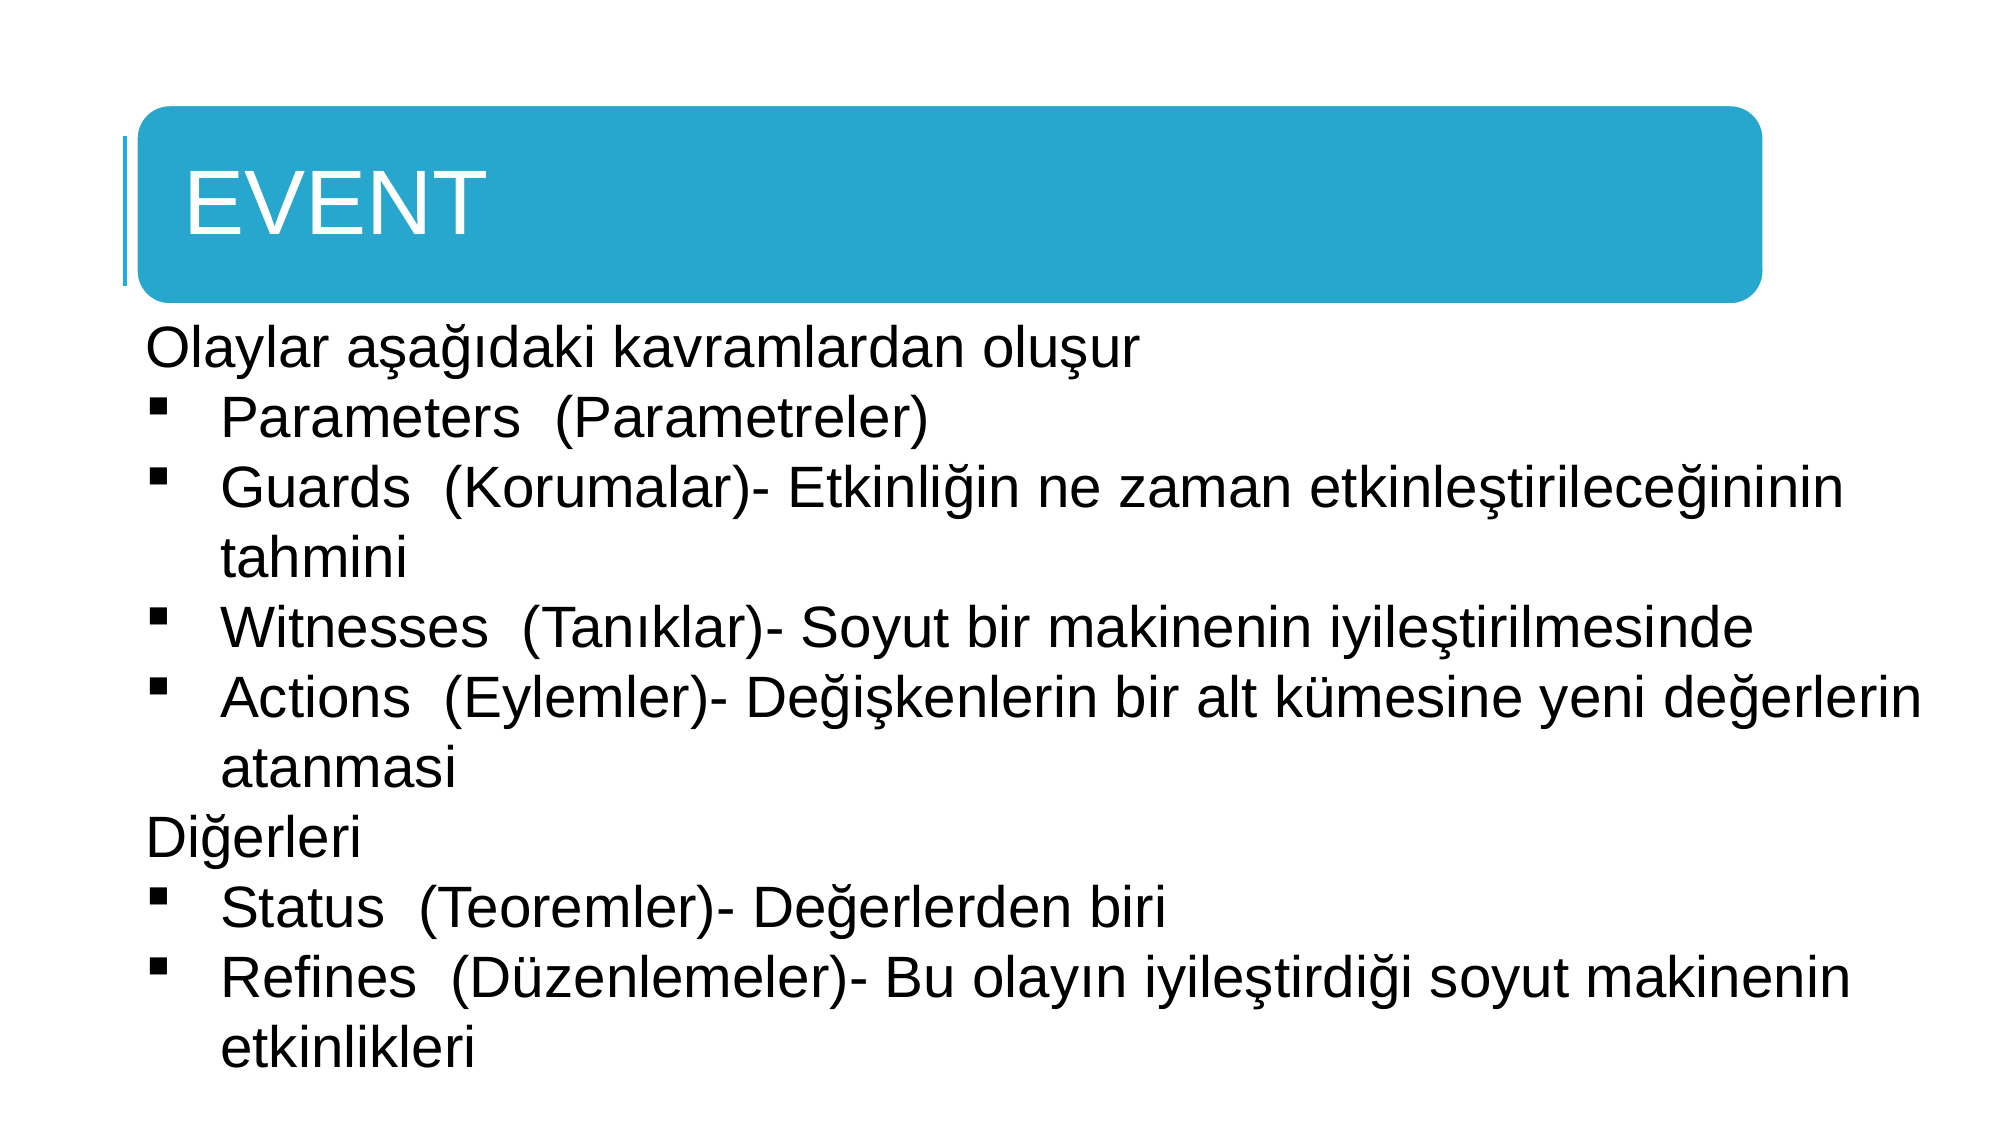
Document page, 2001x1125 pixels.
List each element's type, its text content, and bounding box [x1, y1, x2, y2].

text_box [100, 68, 1900, 1057]
text_box Olaylar aşağıdaki kavramlardan oluşur Parameters (Parametreler) Guards (Korumalar)- Etkinliğin ne zaman etkinleştirileceğininin tahmini Witnesses (Tanıklar)- Soyut bir makinenin iyileştirilmesinde Actions (Eylemler)- Değişkenlerin bir alt kümesine yeni değerlerin atanmasi Diğerleri Status (Teoremler)- Değerlerden biri Refines (Düzenlemeler)- Bu olayın iyileştirdiği soyut makinenin etkinlikleri [130, 301, 2000, 1125]
